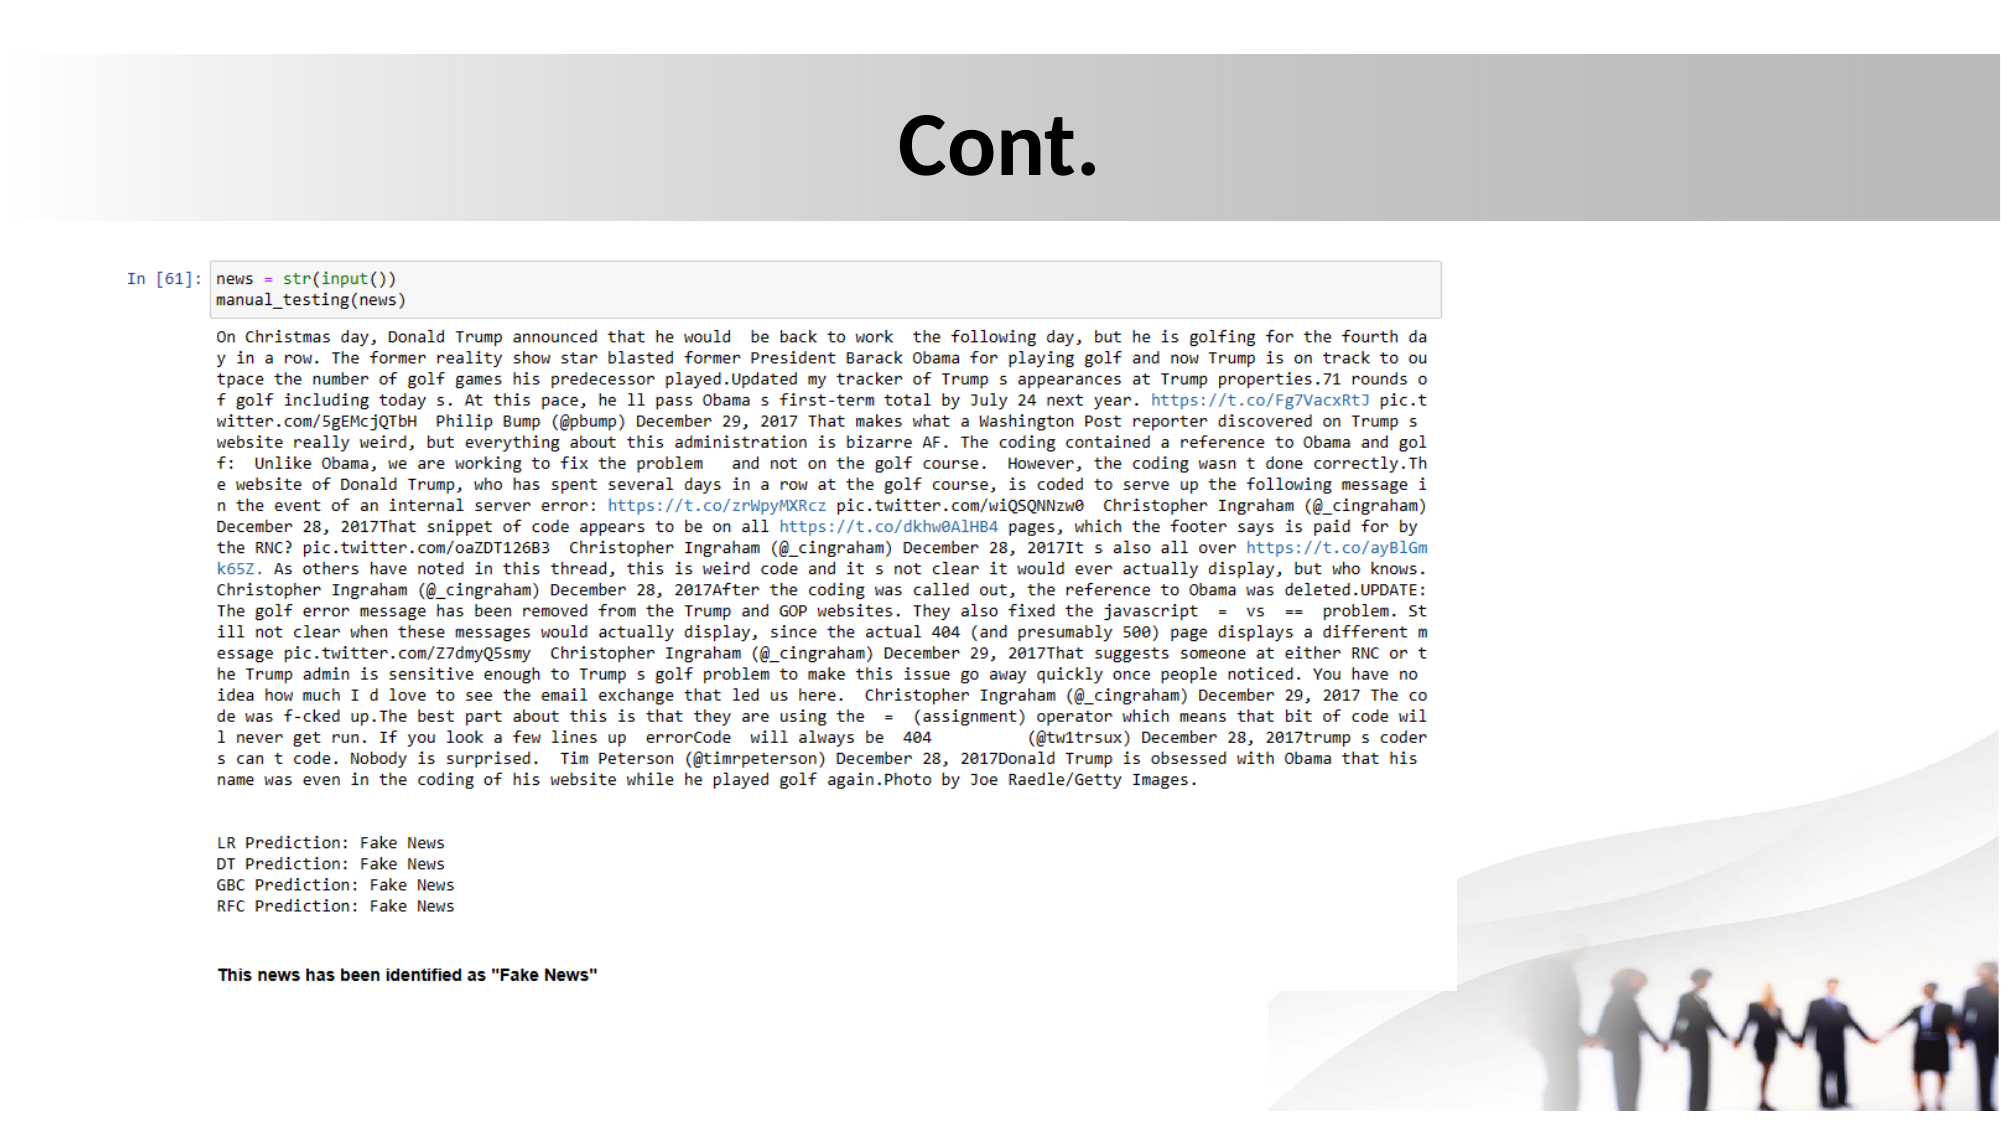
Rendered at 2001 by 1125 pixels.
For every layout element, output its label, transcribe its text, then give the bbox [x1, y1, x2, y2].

title Cont. [99, 44, 1901, 233]
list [122, 247, 1457, 991]
picture [1268, 728, 1999, 1111]
